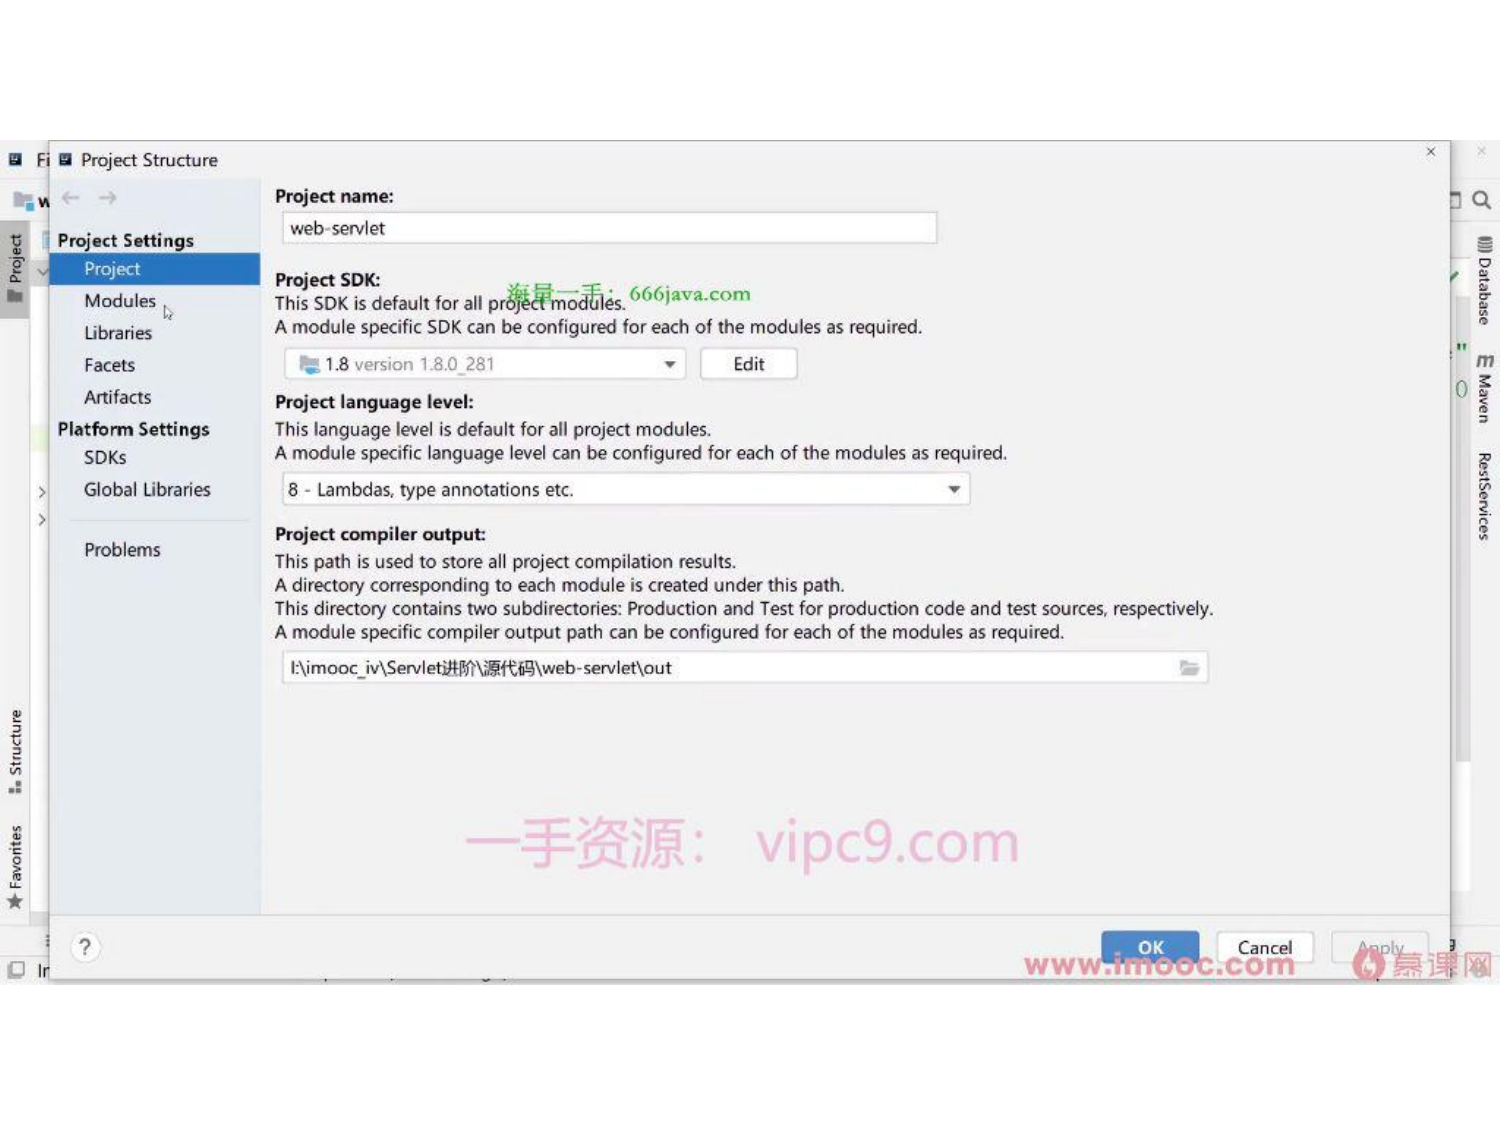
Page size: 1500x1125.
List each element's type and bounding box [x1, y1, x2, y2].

picture [0, 140, 1500, 985]
